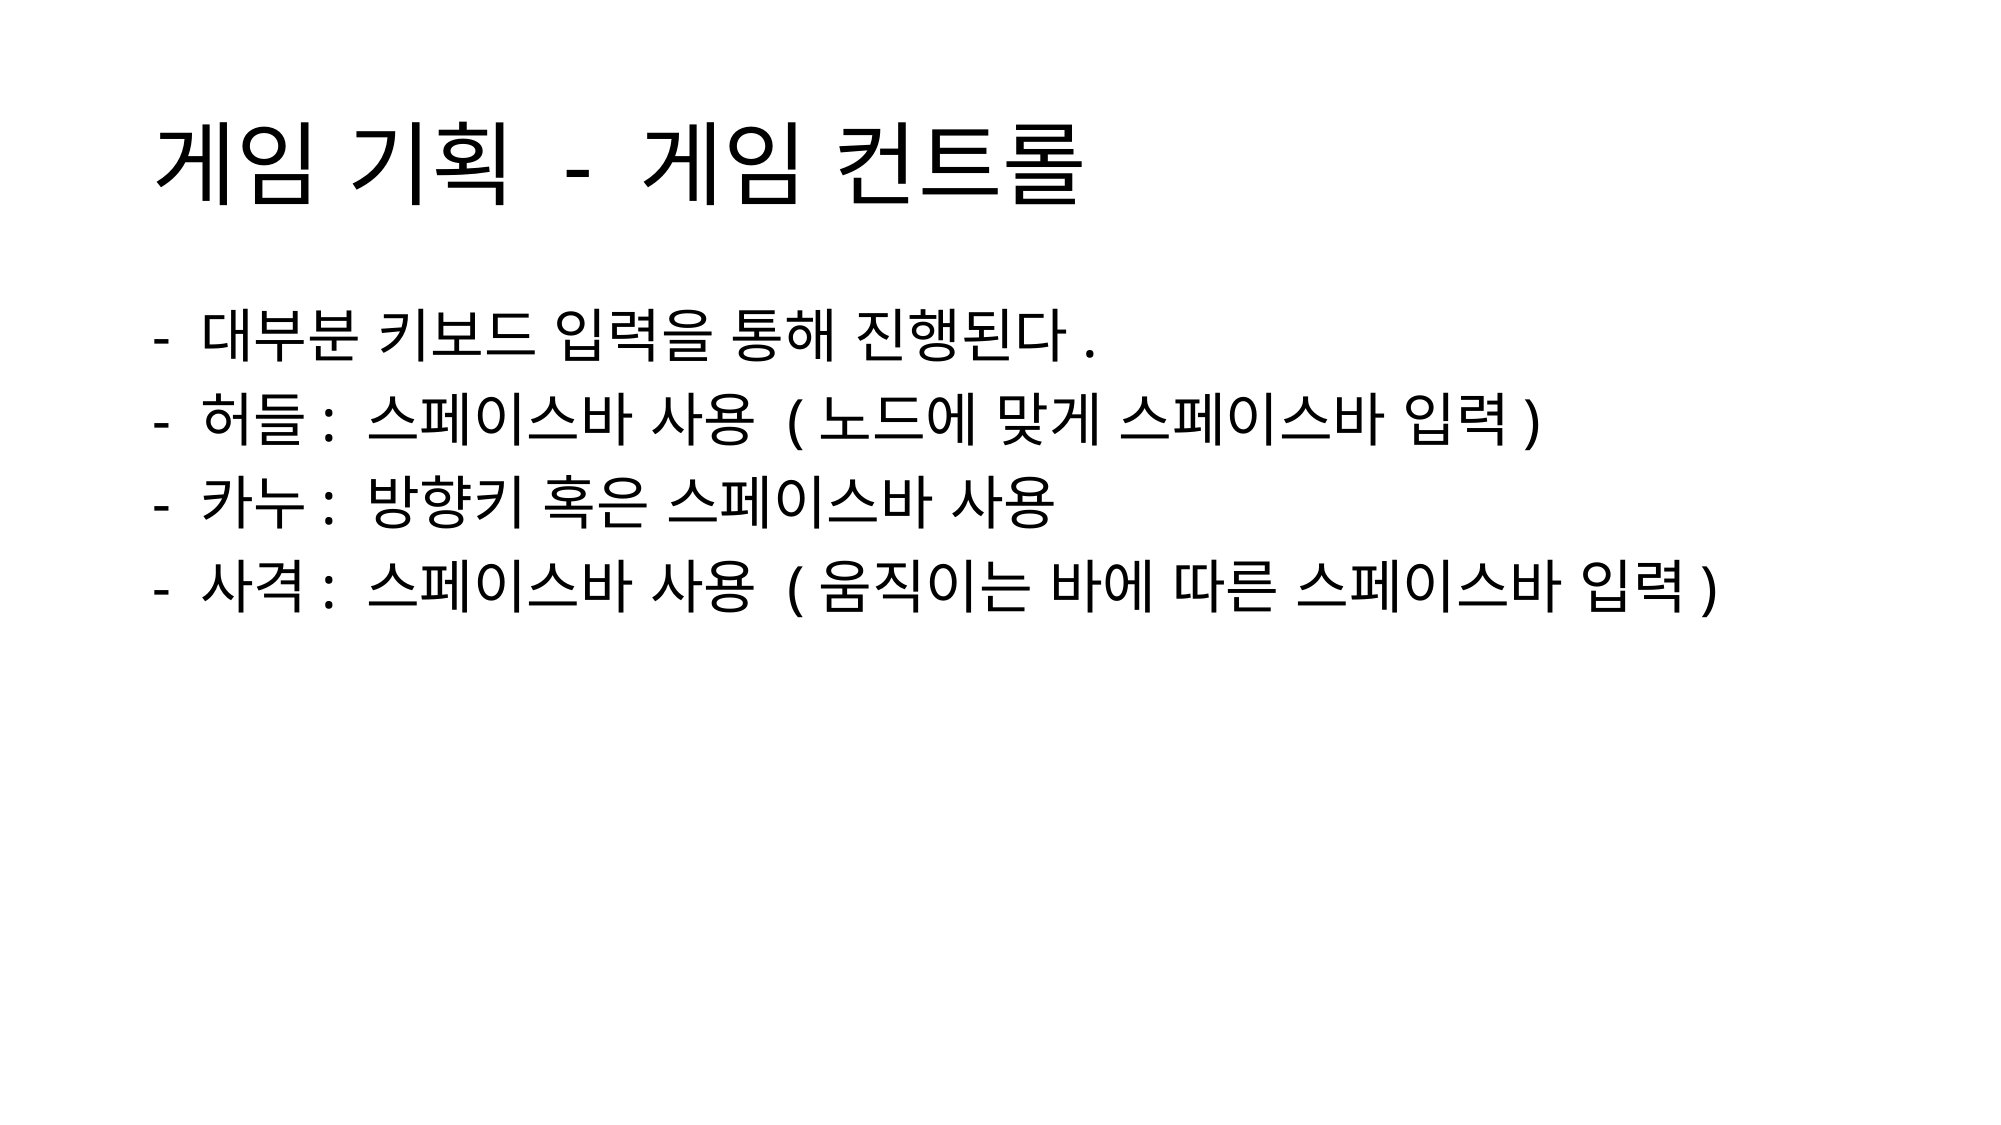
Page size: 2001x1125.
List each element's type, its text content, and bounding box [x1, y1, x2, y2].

title 게임 기획 - 게임 컨트롤 [137, 59, 1863, 278]
list - 대부분 키보드 입력을 통해 진행된다. - 허들: 스페이스바 사용 (노드에 맞게 스페이스바 입력) - 카누: 방향키 혹은 스페이스바 사용 - 사격: 스페이스바 사용 (움직이는 바에 따른 스페이스바 입력) [137, 299, 1863, 1014]
